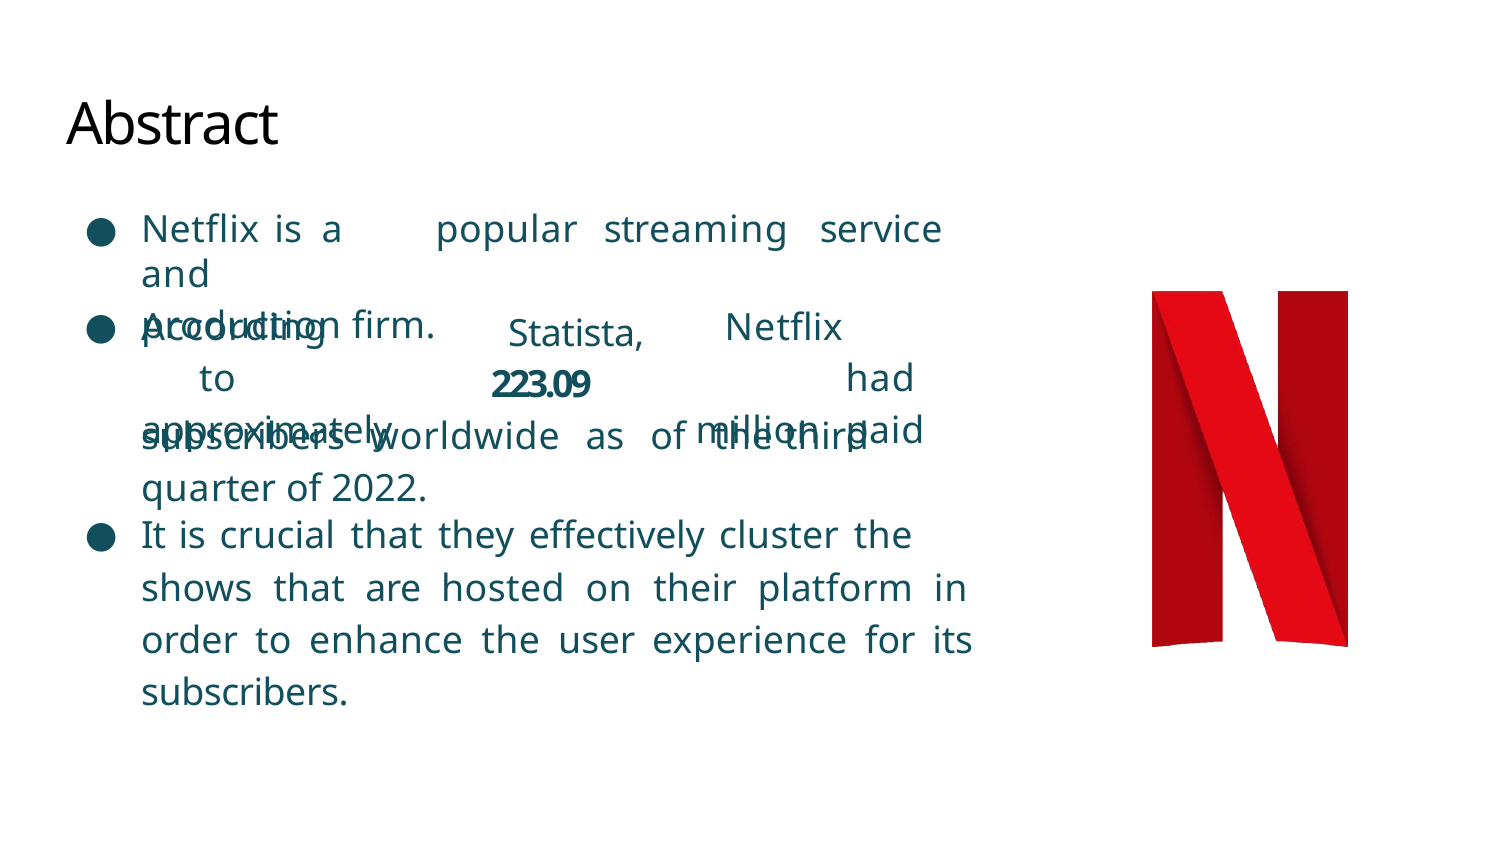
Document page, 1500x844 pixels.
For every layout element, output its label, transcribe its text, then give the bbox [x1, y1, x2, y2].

picture [1152, 291, 1348, 647]
text_box According to approximately [82, 294, 443, 403]
text_box Netflix is a popular streaming service and production firm. [82, 196, 988, 347]
text_box subscribers worldwide as of the third quarter of 2022. It is crucial that they effectively cluster the shows that are hosted on their platform in order to enhance the user experience for its subscribers. [82, 403, 991, 713]
text_box Statista, 223.09 [488, 300, 666, 403]
title Abstract [64, 48, 331, 192]
text_box Netflix had million paid [693, 294, 990, 403]
